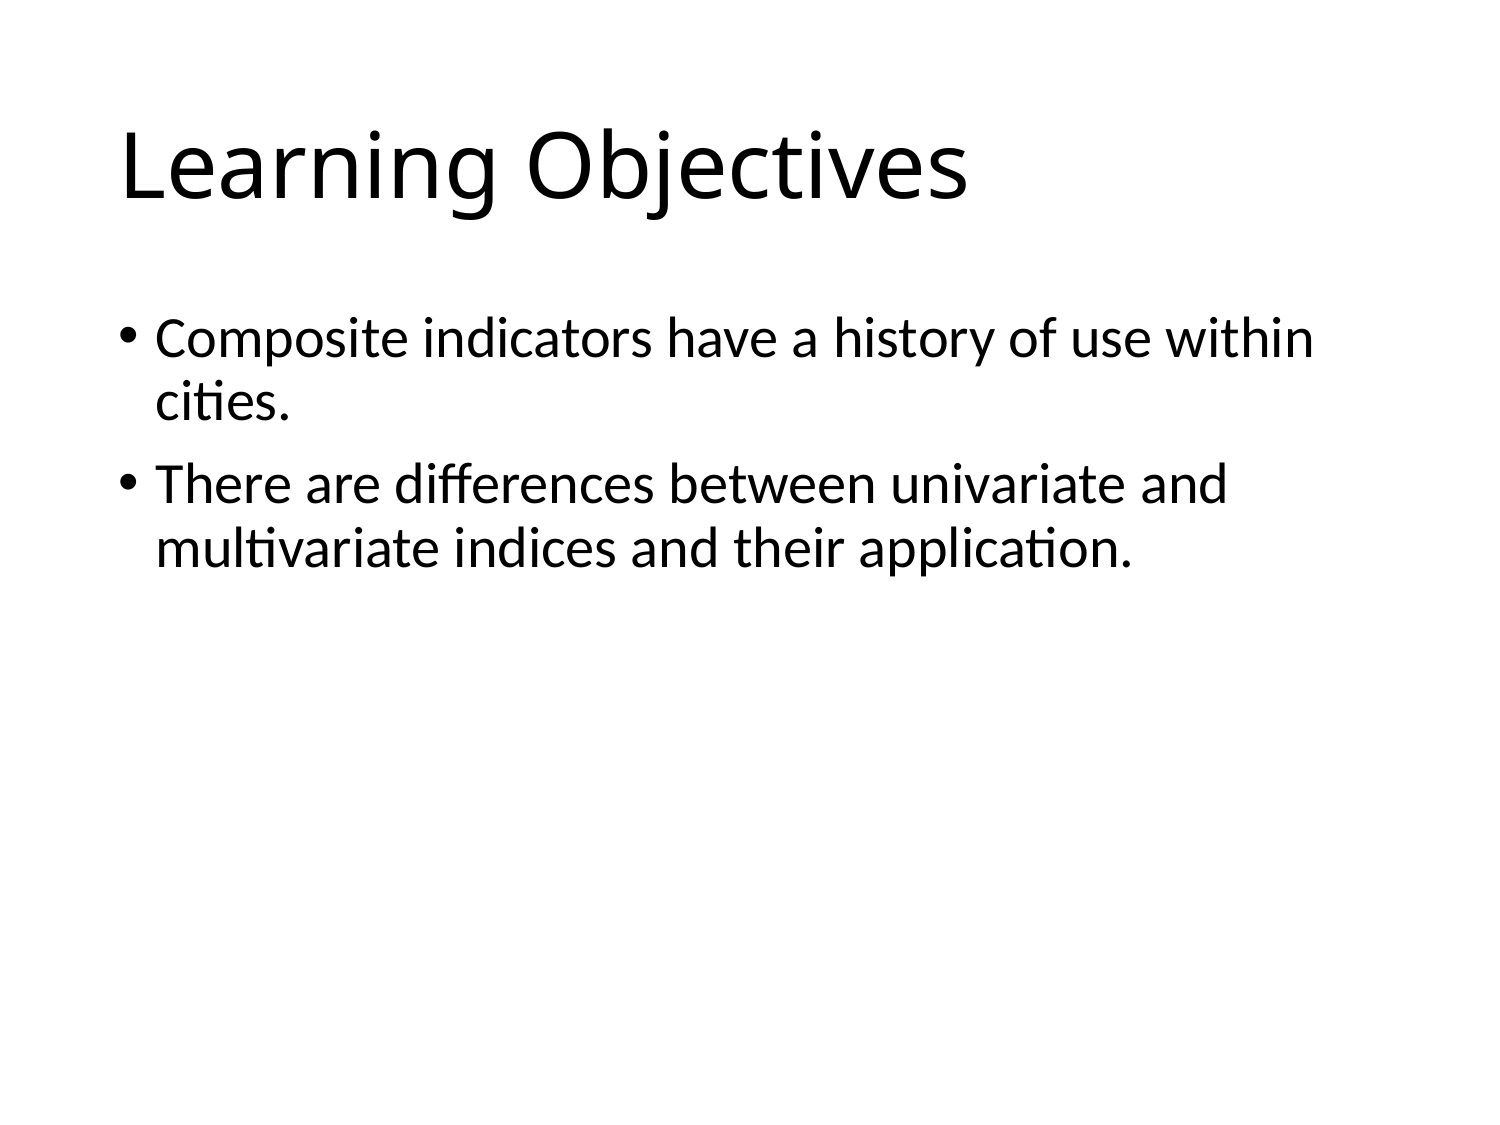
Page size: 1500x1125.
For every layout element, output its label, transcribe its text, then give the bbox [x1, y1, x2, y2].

title Learning Objectives [103, 59, 1397, 278]
list Composite indicators have a history of use within cities. There are differences between univariate and multivariate indices and their application. [103, 299, 1397, 1014]
